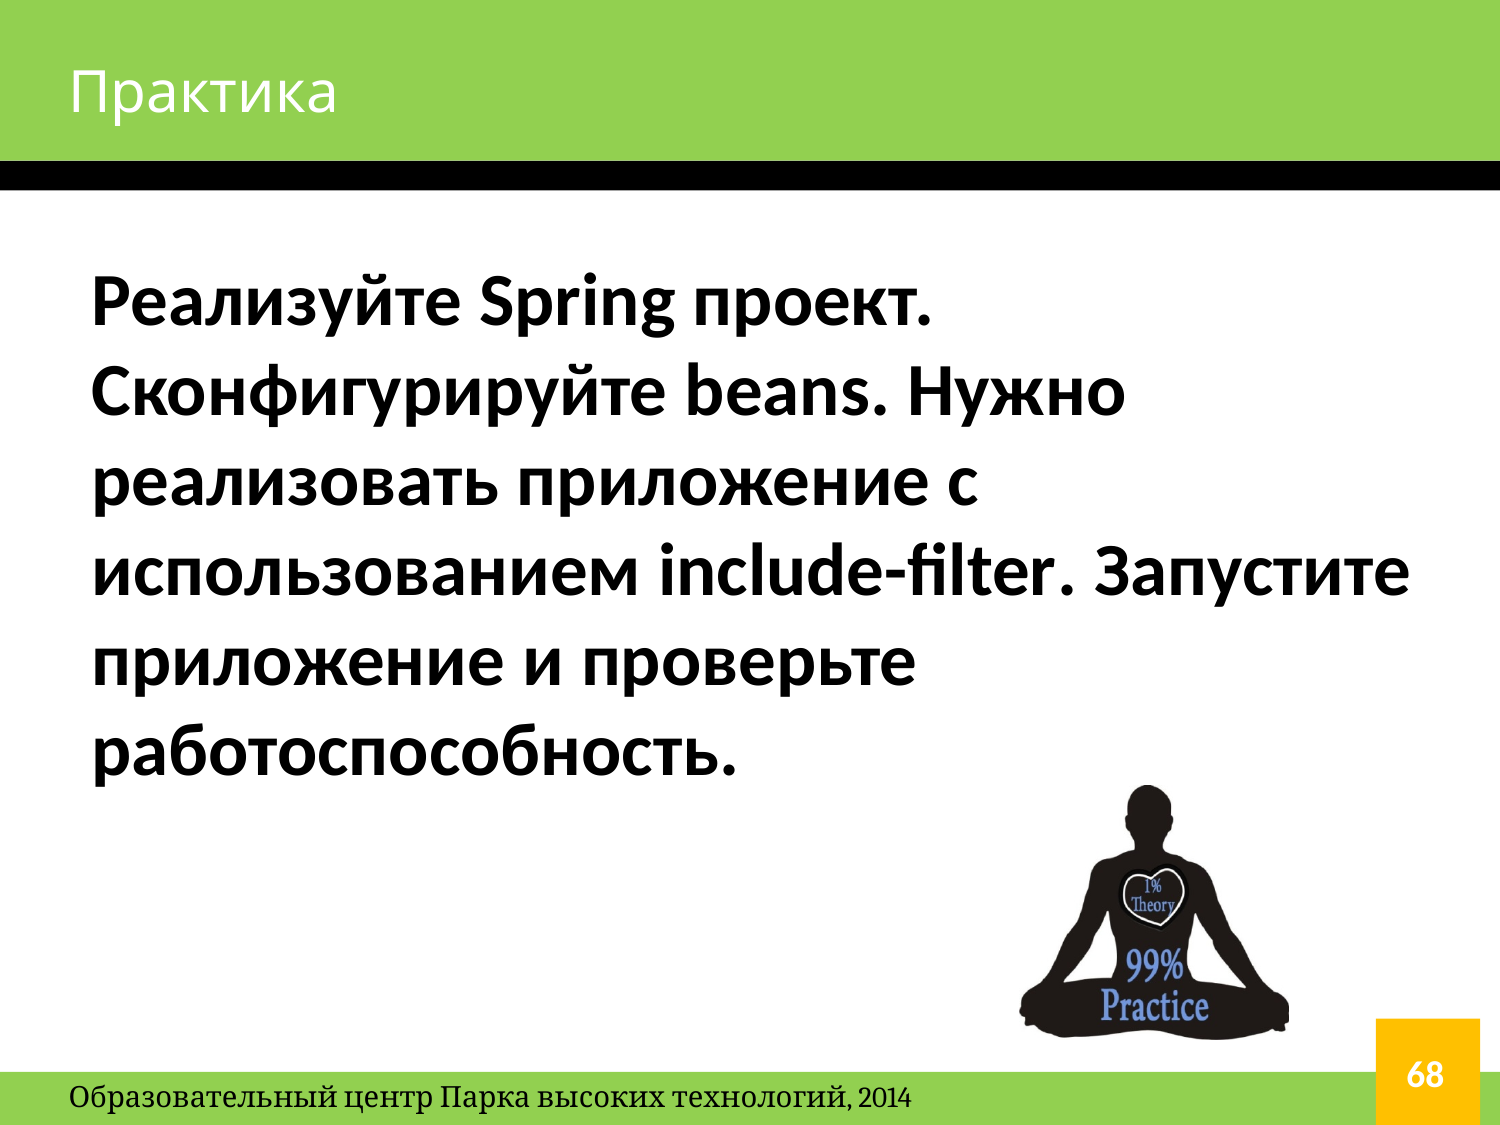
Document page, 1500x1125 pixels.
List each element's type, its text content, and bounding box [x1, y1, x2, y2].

slide_number 68 [1376, 1042, 1475, 1103]
picture [1019, 785, 1289, 1040]
text_box Реализуйте Spring проект. Сконфигурируйте beans. Нужно реализовать приложение с использованием include-filter. Запустите приложение и проверьте работоспособность. [76, 243, 1430, 799]
title Практика [53, 42, 1404, 135]
